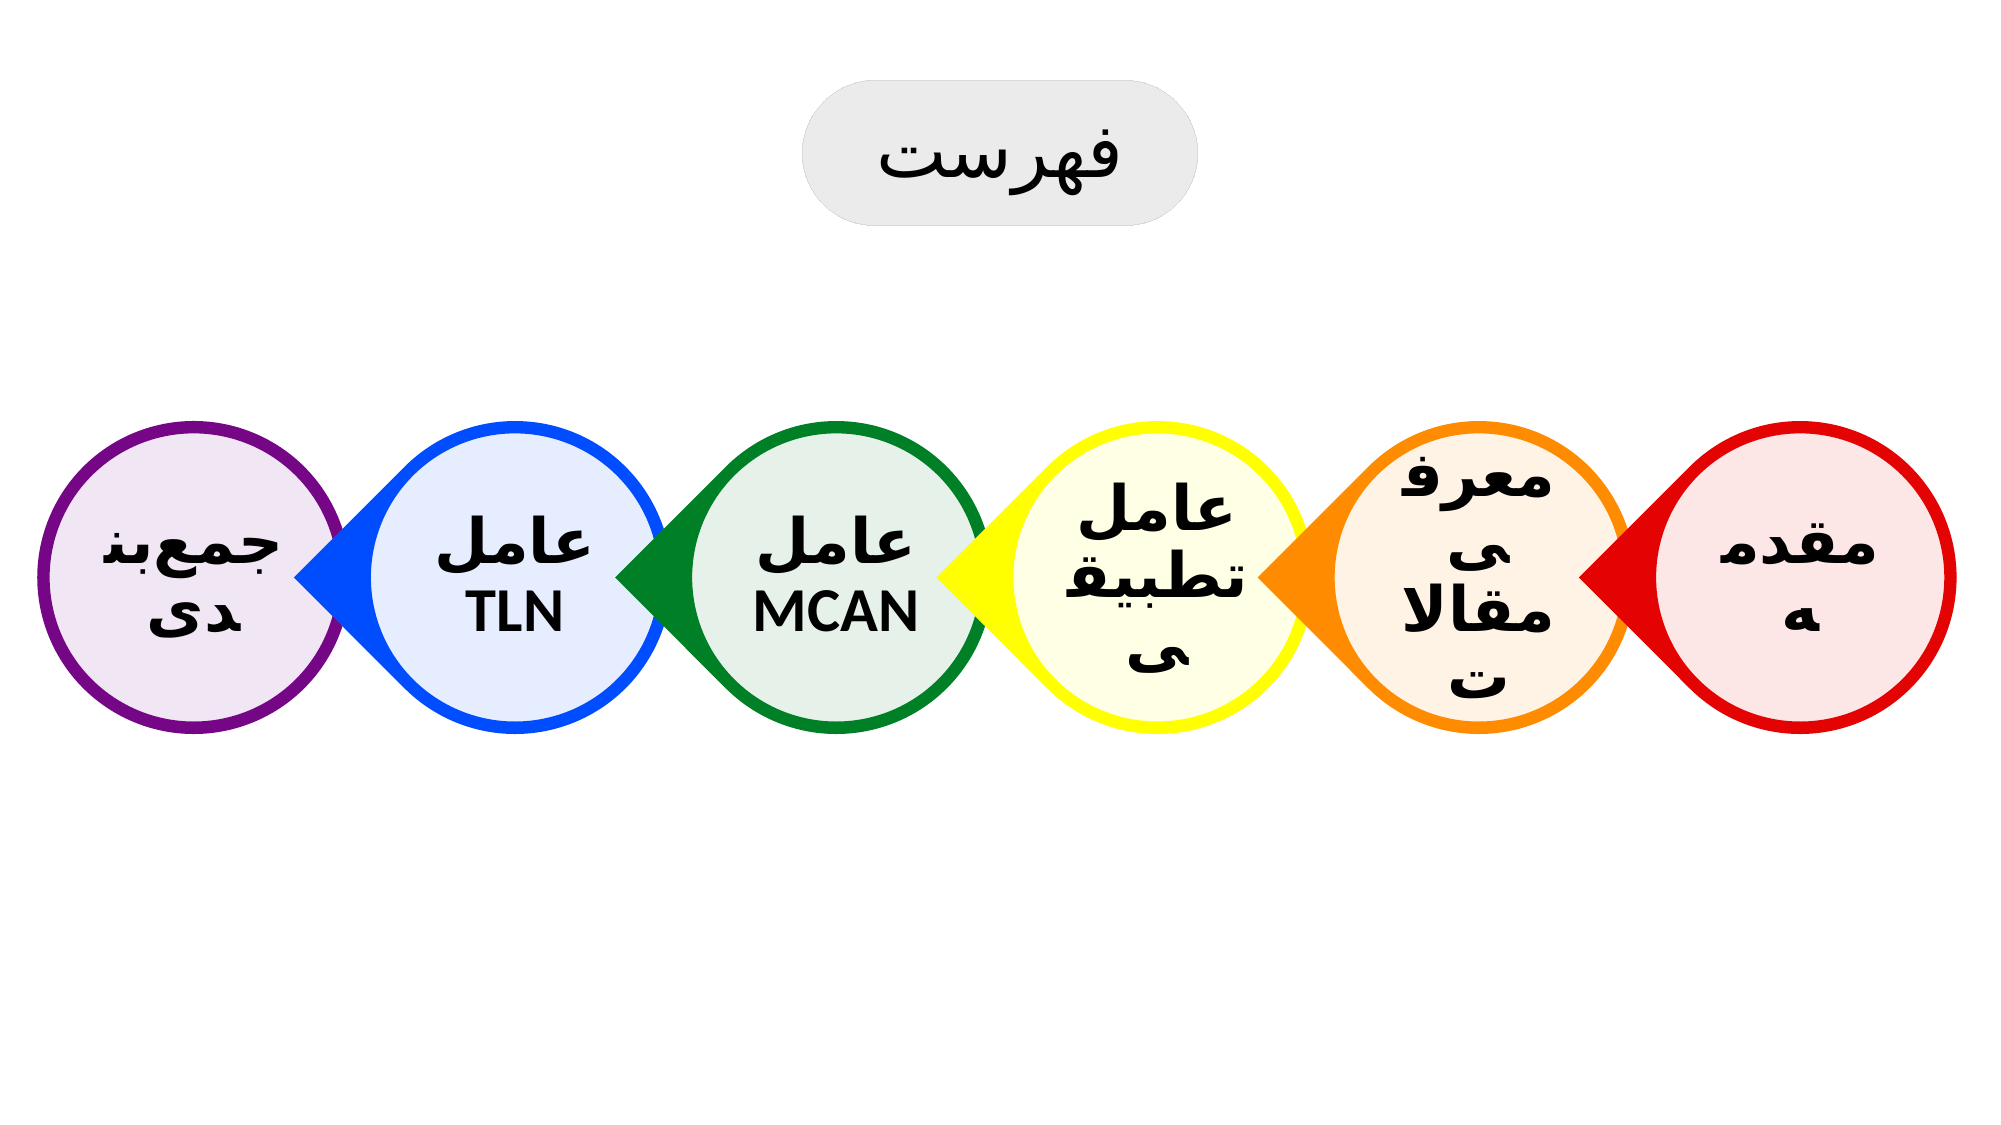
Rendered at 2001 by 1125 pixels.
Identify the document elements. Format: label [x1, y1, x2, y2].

text_box [38, 80, 2000, 1075]
